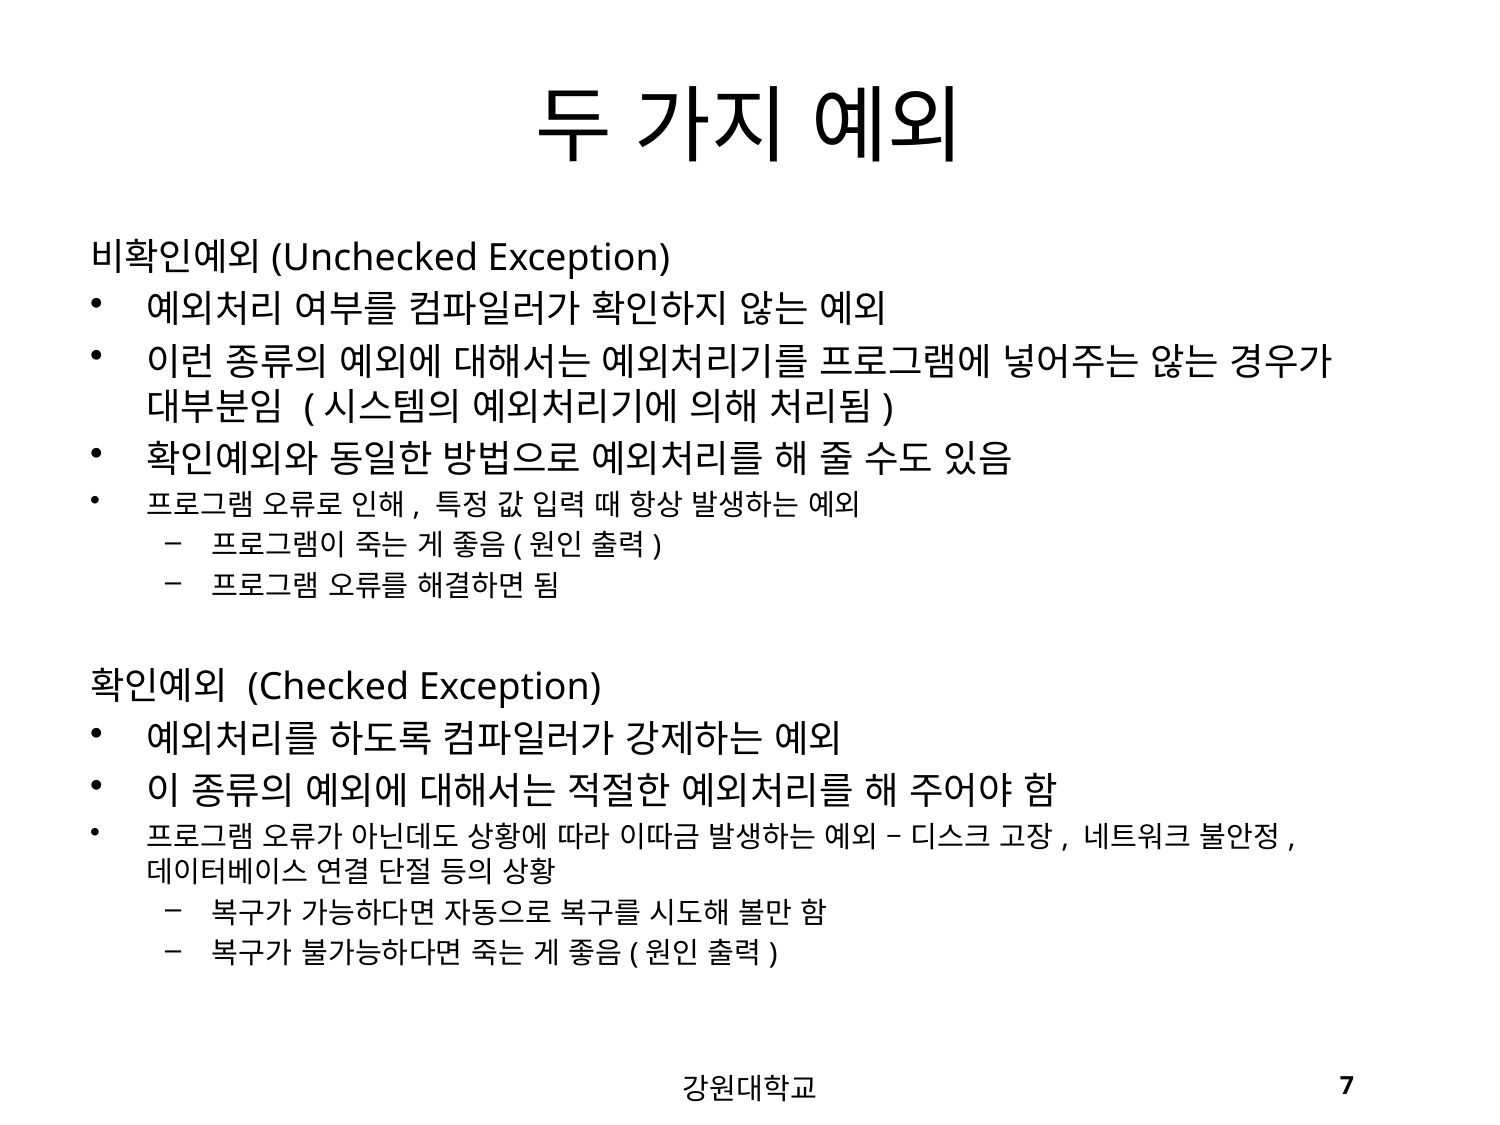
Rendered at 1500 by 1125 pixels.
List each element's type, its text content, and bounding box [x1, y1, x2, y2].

footer 강원대학교 [512, 1062, 988, 1103]
title 두 가지 예외 [74, 44, 1426, 201]
list 비확인예외(Unchecked Exception) 예외처리 여부를 컴파일러가 확인하지 않는 예외 이런 종류의 예외에 대해서는 예외처리기를 프로그램에 넣어주는 않는 경우가 대부분임 (시스템의 예외처리기에 의해 처리됨) 확인예외와 동일한 방법으로 예외처리를 해 줄 수도 있음 프로그램 오류로 인해, 특정 값 입력 때 항상 발생하는 예외 프로그램이 죽는 게 좋음(원인 출력) 프로그램 오류를 해결하면 됨 확인예외 (Checked Exception) 예외처리를 하도록 컴파일러가 강제하는 예외 이 종류의 예외에 대해서는 적절한 예외처리를 해 주어야 함 프로그램 오류가 아닌데도 상황에 따라 이따금 발생하는 예외 – 디스크 고장, 네트워크 불안정, 데이터베이스 연결 단절 등의 상황 복구가 가능하다면 자동으로 복구를 시도해 볼만 함 복구가 불가능하다면 죽는 게 좋음(원인 출력) [74, 224, 1463, 1006]
